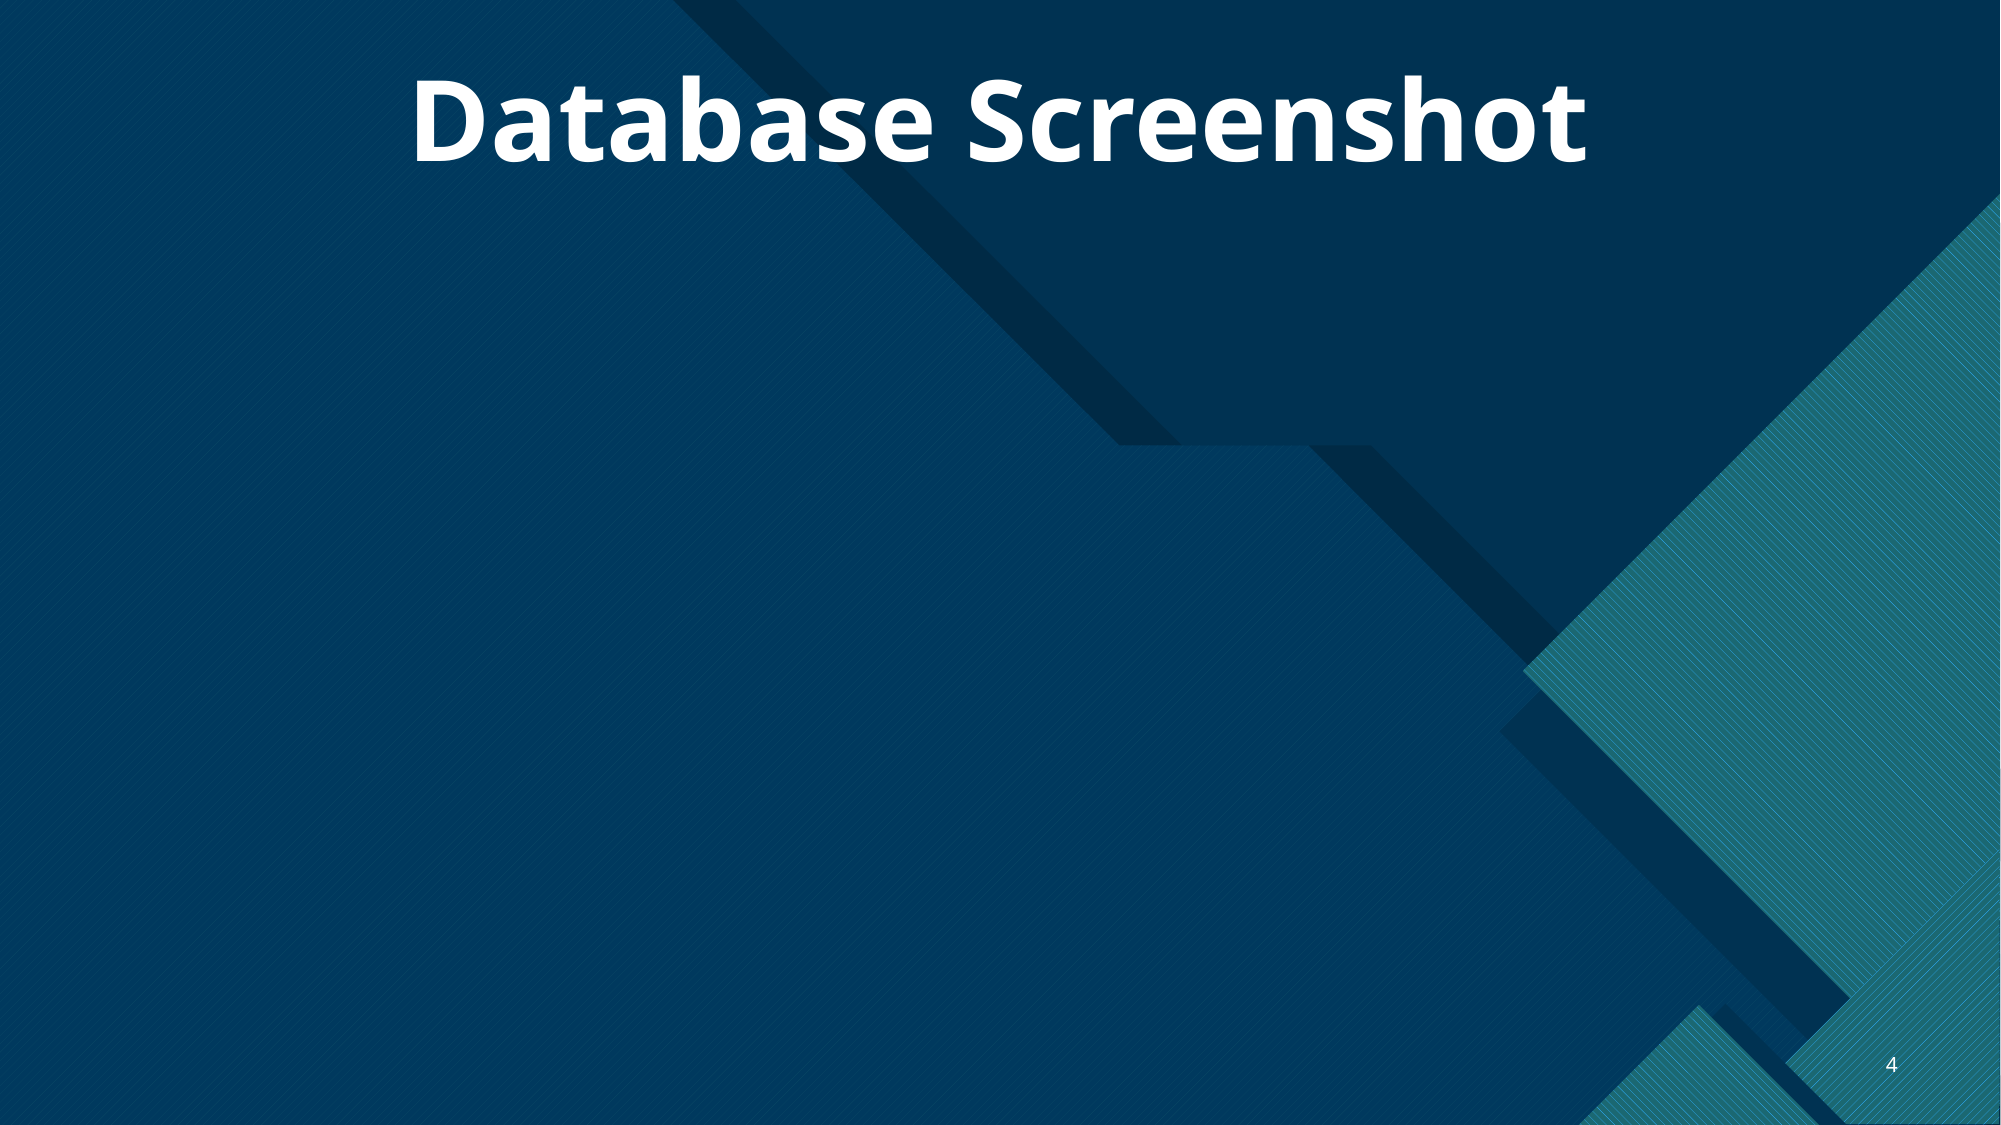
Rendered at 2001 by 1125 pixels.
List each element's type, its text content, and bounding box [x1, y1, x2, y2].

title Database Screenshot [392, 52, 1669, 194]
slide_number 4 [1845, 1035, 1913, 1096]
